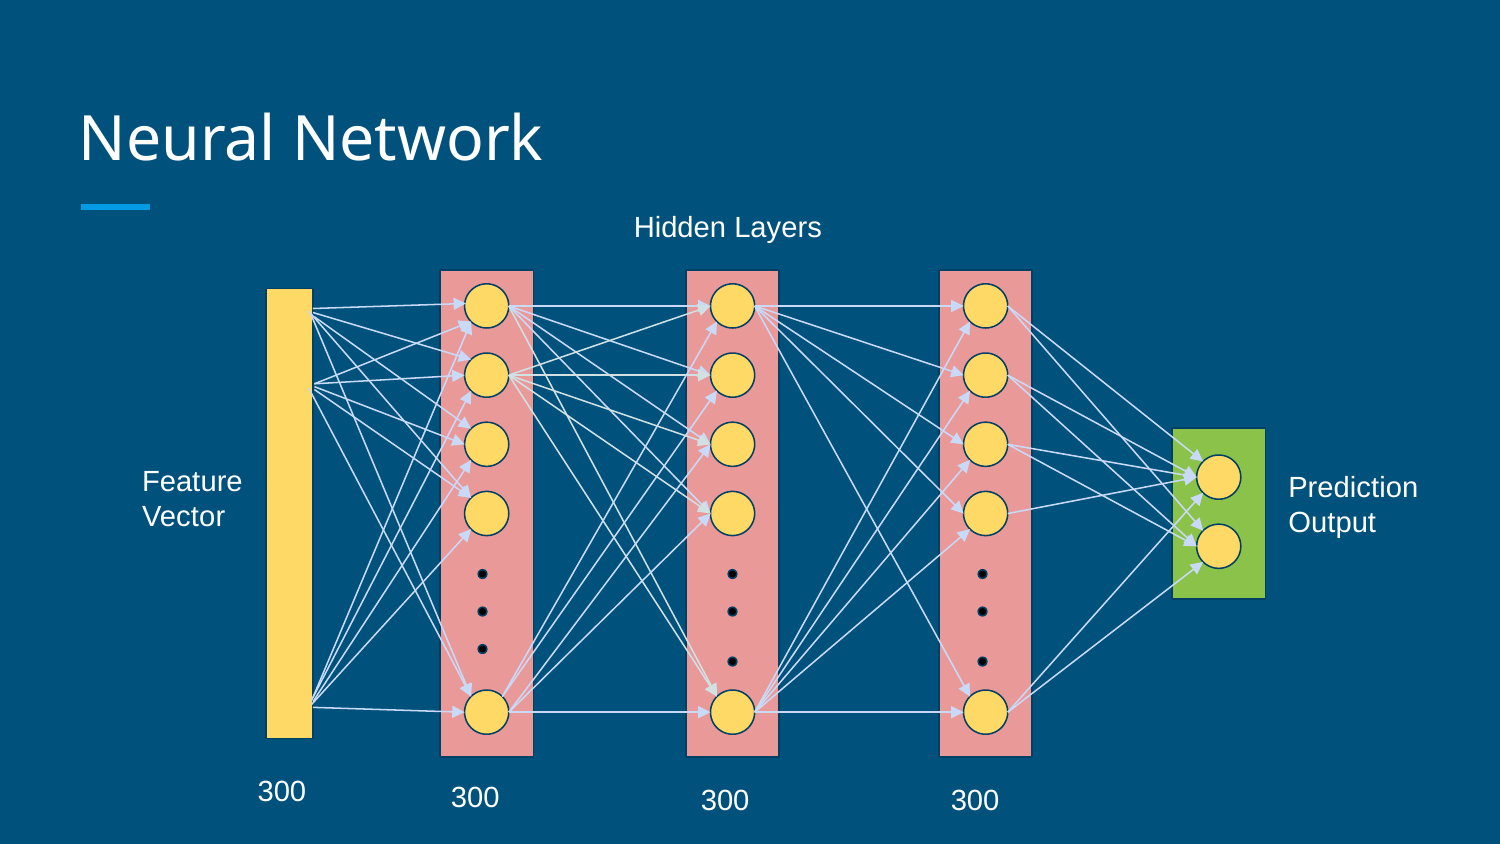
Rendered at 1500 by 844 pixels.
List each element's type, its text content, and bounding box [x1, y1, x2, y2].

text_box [312, 321, 472, 390]
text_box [508, 706, 711, 713]
text_box [479, 644, 487, 654]
text_box [978, 491, 1000, 536]
text_box [978, 657, 987, 666]
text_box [754, 321, 971, 390]
text_box [976, 353, 1001, 398]
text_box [1007, 374, 1197, 443]
text_box [465, 283, 509, 328]
text_box [479, 353, 497, 398]
text_box [723, 462, 747, 495]
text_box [1007, 444, 1197, 547]
text_box [723, 422, 747, 467]
text_box [1207, 455, 1241, 500]
text_box [710, 283, 755, 328]
text_box [440, 269, 534, 303]
text_box [685, 279, 780, 303]
text_box [479, 534, 496, 691]
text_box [508, 305, 711, 320]
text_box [309, 312, 472, 322]
text_box [977, 393, 1000, 426]
text_box [977, 422, 1000, 467]
text_box [723, 532, 747, 694]
text_box 300 [242, 757, 337, 815]
text_box [265, 288, 313, 739]
text_box [722, 353, 747, 398]
text_box [1208, 427, 1266, 599]
text_box [685, 721, 780, 758]
text_box Feature Vector [127, 447, 262, 587]
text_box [312, 707, 465, 713]
text_box [938, 269, 1033, 304]
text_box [312, 303, 467, 309]
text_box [311, 390, 472, 459]
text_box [754, 528, 971, 713]
text_box [465, 690, 507, 735]
text_box 300 [935, 765, 1030, 824]
text_box [963, 283, 1008, 328]
text_box [1207, 524, 1241, 569]
text_box [966, 690, 1007, 735]
text_box [728, 657, 737, 666]
text_box [723, 393, 747, 426]
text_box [311, 528, 472, 705]
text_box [1007, 305, 1204, 531]
text_box [978, 569, 987, 579]
title Neural Network [63, 75, 1437, 188]
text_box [754, 390, 971, 459]
text_box [978, 607, 987, 616]
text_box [1007, 539, 1204, 561]
text_box [712, 690, 753, 735]
text_box [479, 607, 487, 616]
text_box 300 [435, 762, 530, 821]
text_box [728, 607, 737, 616]
text_box [978, 532, 1002, 695]
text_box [502, 321, 718, 697]
text_box [479, 326, 497, 355]
text_box [479, 569, 487, 579]
text_box [479, 396, 496, 423]
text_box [711, 305, 718, 320]
text_box [723, 491, 747, 536]
text_box [722, 324, 747, 357]
text_box [728, 569, 737, 579]
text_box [754, 305, 971, 320]
text_box [479, 491, 496, 536]
text_box [976, 323, 1001, 358]
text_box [312, 459, 472, 528]
text_box [479, 465, 496, 493]
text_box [1007, 561, 1204, 713]
text_box [479, 422, 496, 467]
text_box [938, 721, 1033, 758]
text_box Hidden Layers [618, 193, 882, 279]
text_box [754, 459, 971, 528]
text_box [440, 719, 534, 758]
text_box [978, 462, 1000, 495]
text_box 300 [685, 765, 780, 824]
text_box Prediction Output [1273, 453, 1450, 556]
